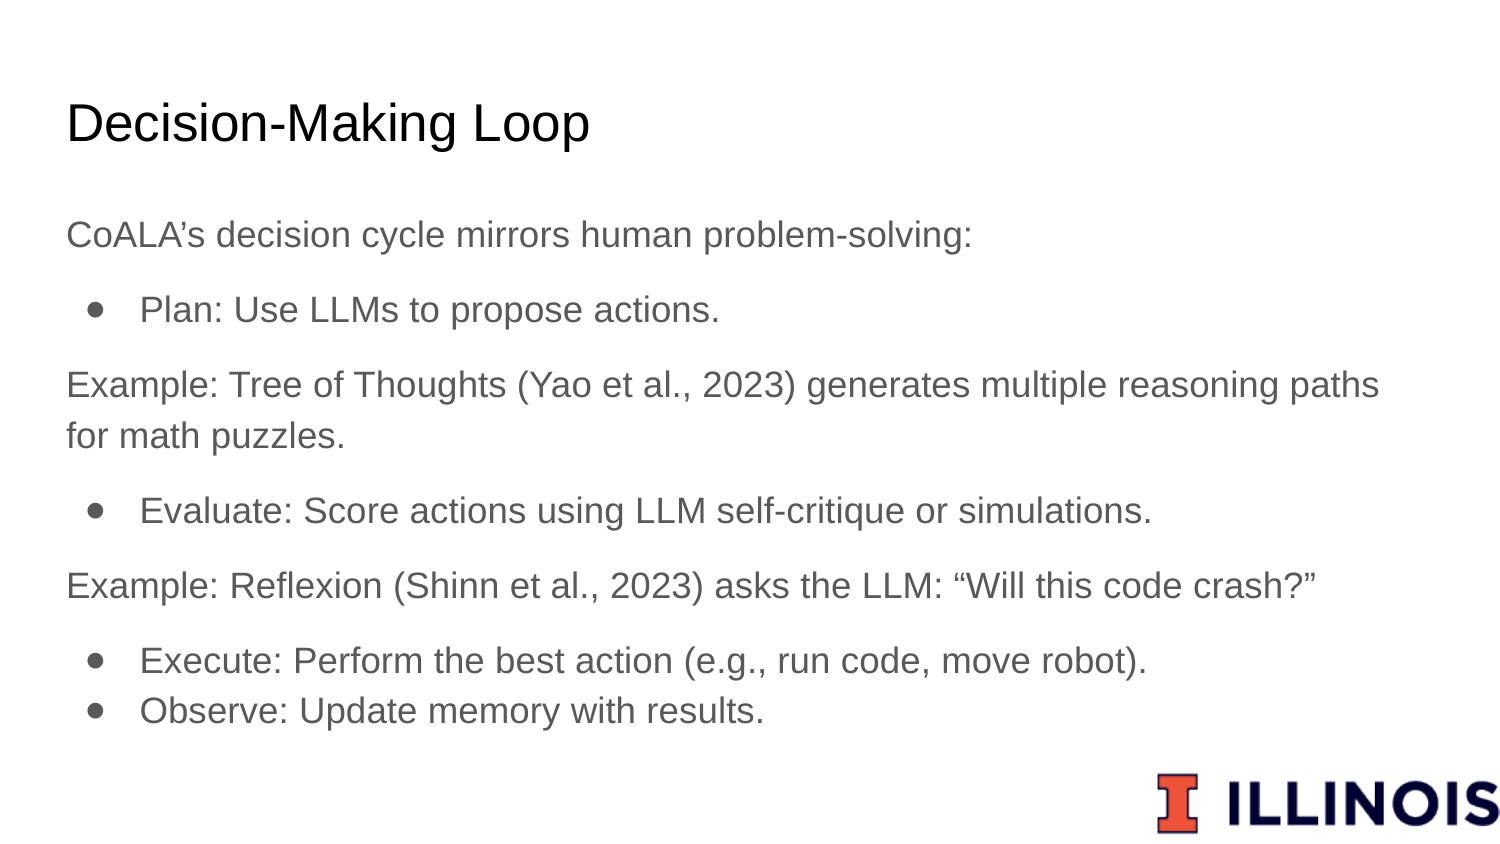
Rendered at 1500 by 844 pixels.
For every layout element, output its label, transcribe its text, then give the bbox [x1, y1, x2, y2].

picture [1155, 765, 1500, 844]
title Decision-Making Loop [51, 72, 1449, 167]
list CoALA’s decision cycle mirrors human problem-solving: Plan: Use LLMs to propose actions. Example: Tree of Thoughts (Yao et al., 2023) generates multiple reasoning paths for math puzzles. Evaluate: Score actions using LLM self-critique or simulations. Example: Reflexion (Shinn et al., 2023) asks the LLM: “Will this code crash?” Execute: Perform the best action (e.g., run code, move robot). Observe: Update memory with results. [51, 189, 1449, 750]
